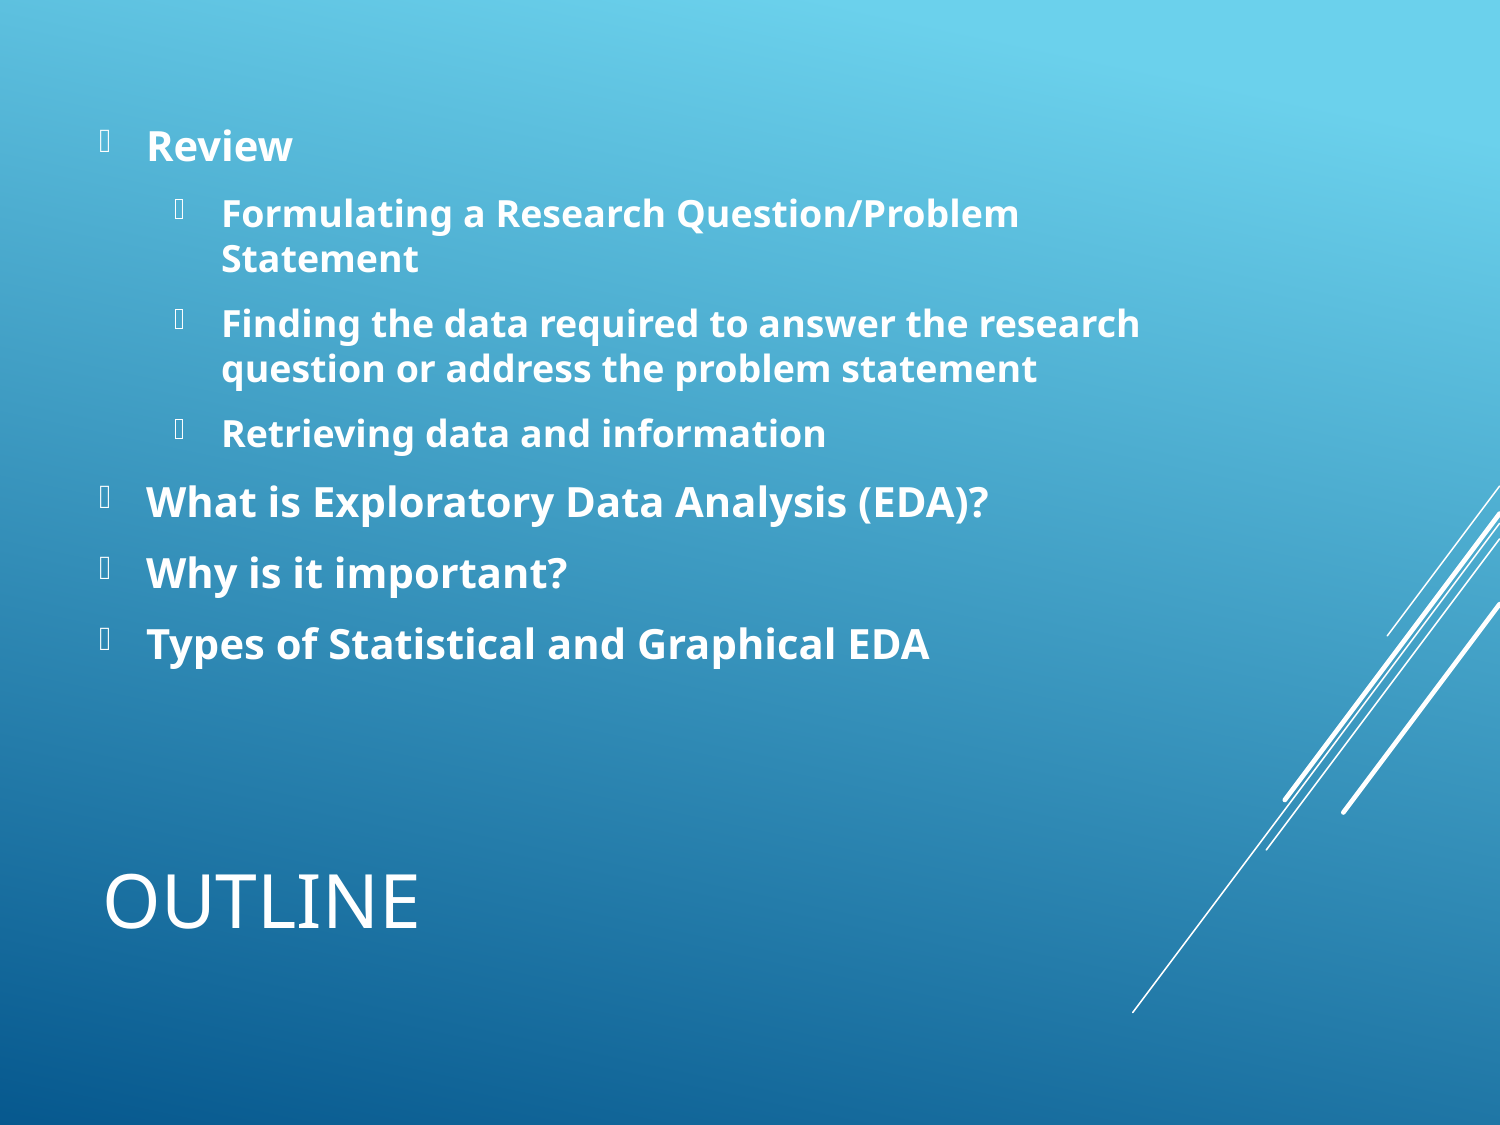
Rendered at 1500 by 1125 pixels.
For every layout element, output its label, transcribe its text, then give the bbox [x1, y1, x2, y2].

title Outline [87, 774, 1138, 1023]
list Review Formulating a Research Question/Problem Statement Finding the data required to answer the research question or address the problem statement Retrieving data and information What is Exploratory Data Analysis (EDA)? Why is it important? Types of Statistical and Graphical EDA [84, 112, 1213, 706]
